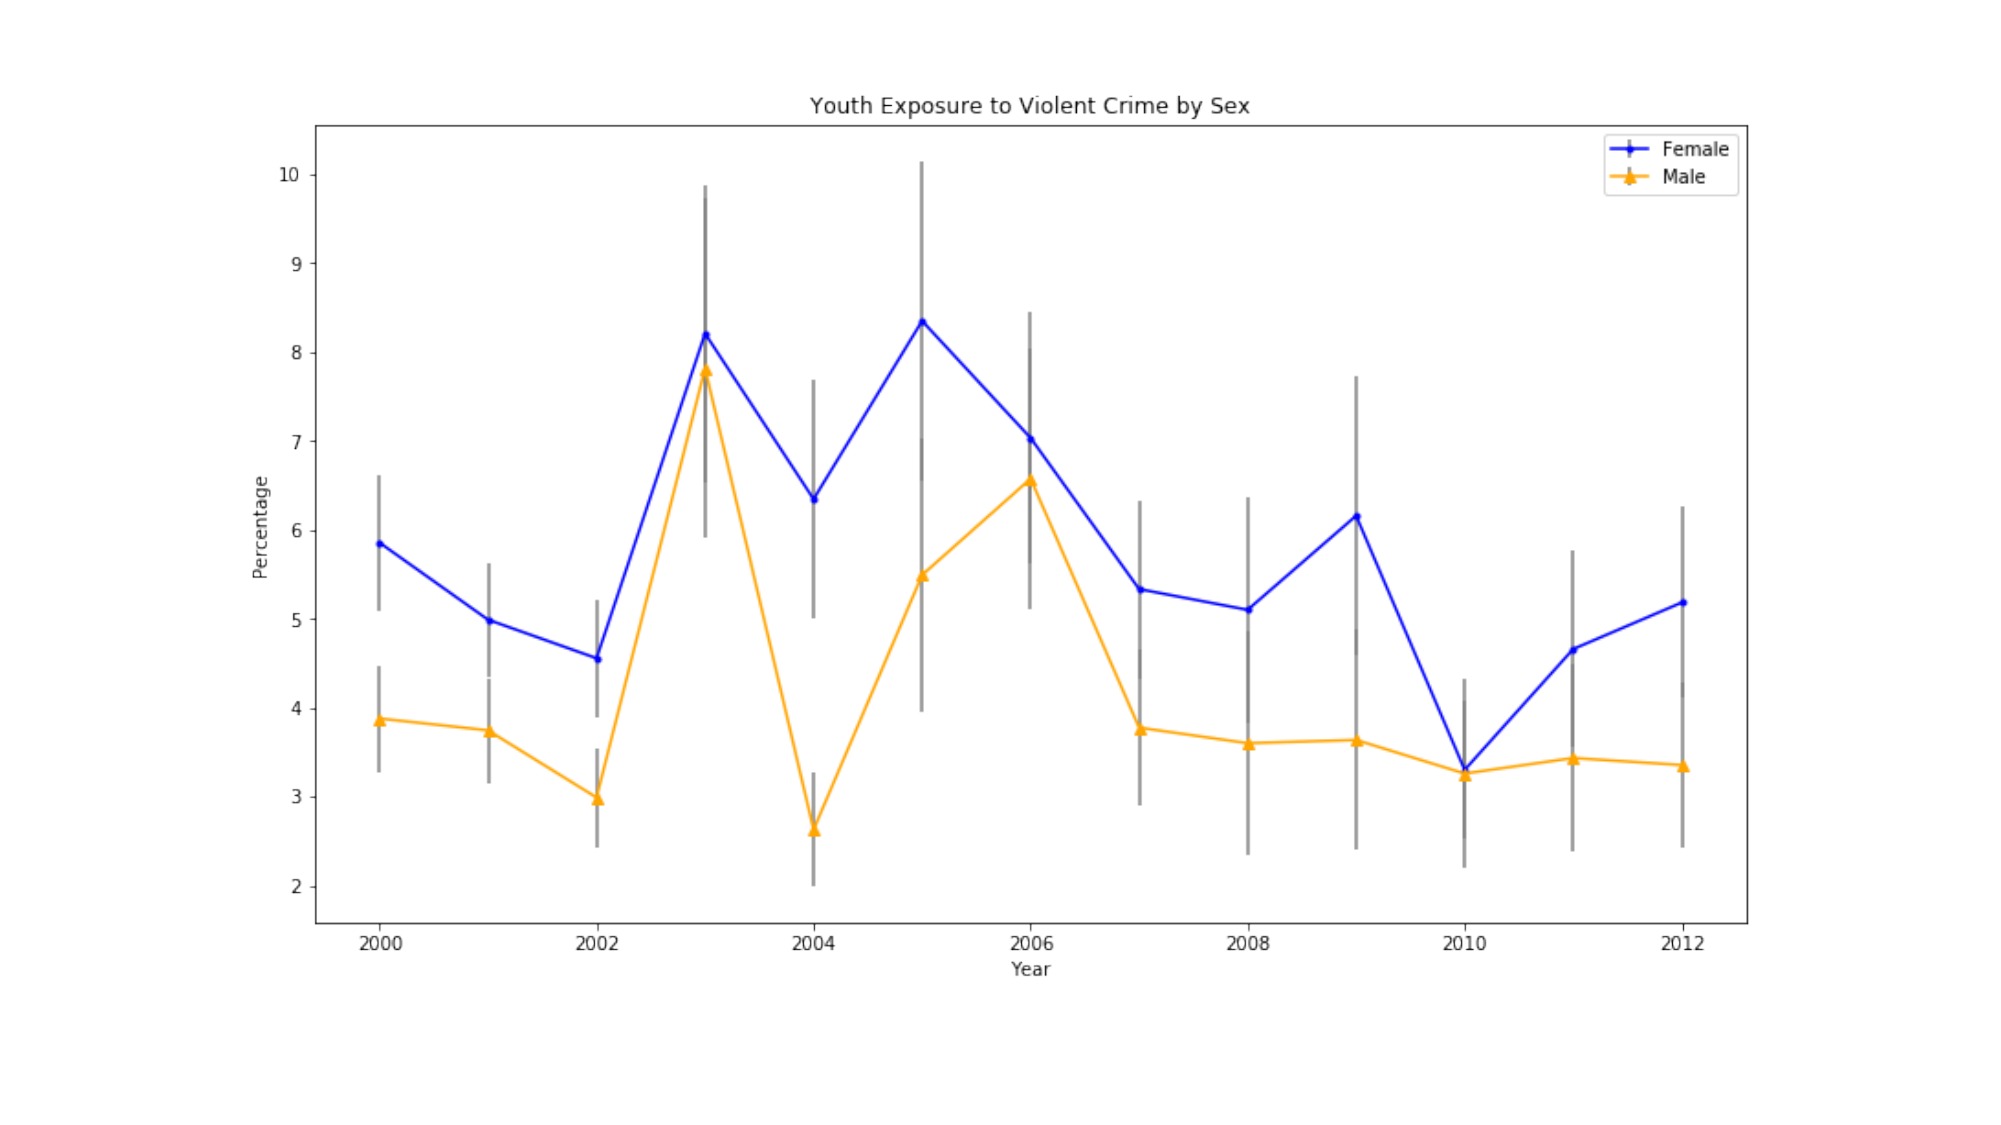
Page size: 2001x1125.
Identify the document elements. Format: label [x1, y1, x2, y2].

list [240, 83, 1760, 993]
